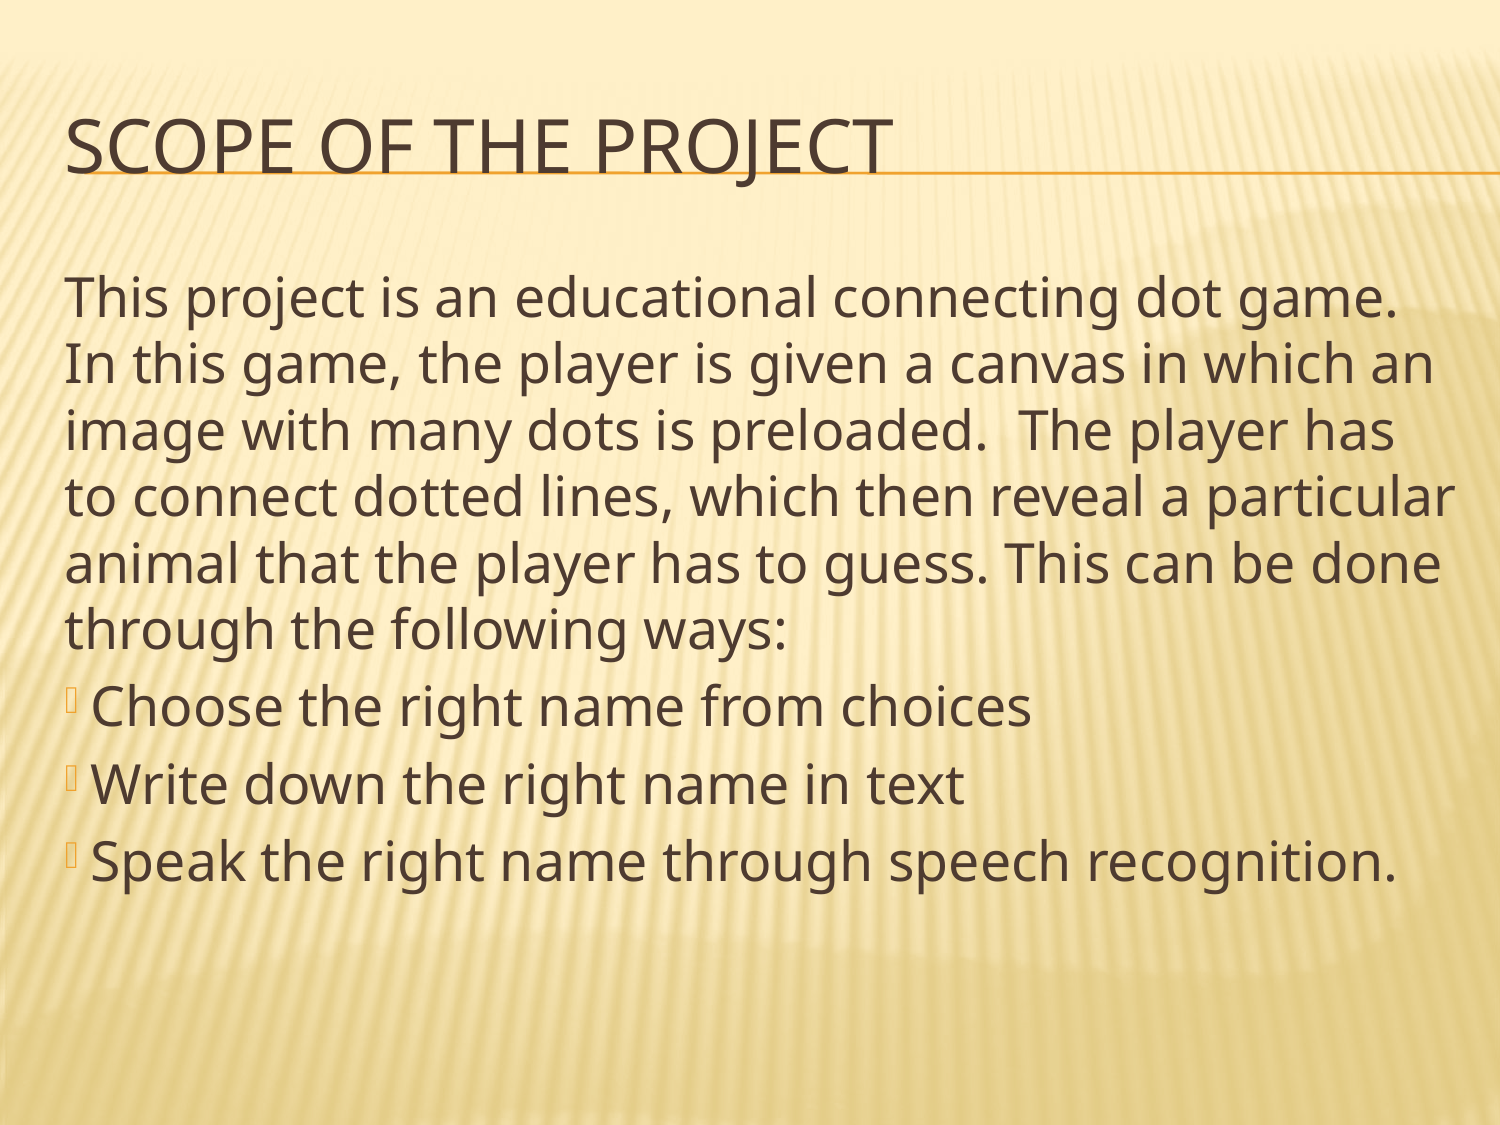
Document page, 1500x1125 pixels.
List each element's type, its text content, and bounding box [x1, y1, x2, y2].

title Scope of the Project [50, 75, 1475, 213]
list This project is an educational connecting dot game. In this game, the player is given a canvas in which an image with many dots is preloaded. The player has to connect dotted lines, which then reveal a particular animal that the player has to guess. This can be done through the following ways: Choose the right name from choices Write down the right name in text Speak the right name through speech recognition. [50, 254, 1475, 998]
